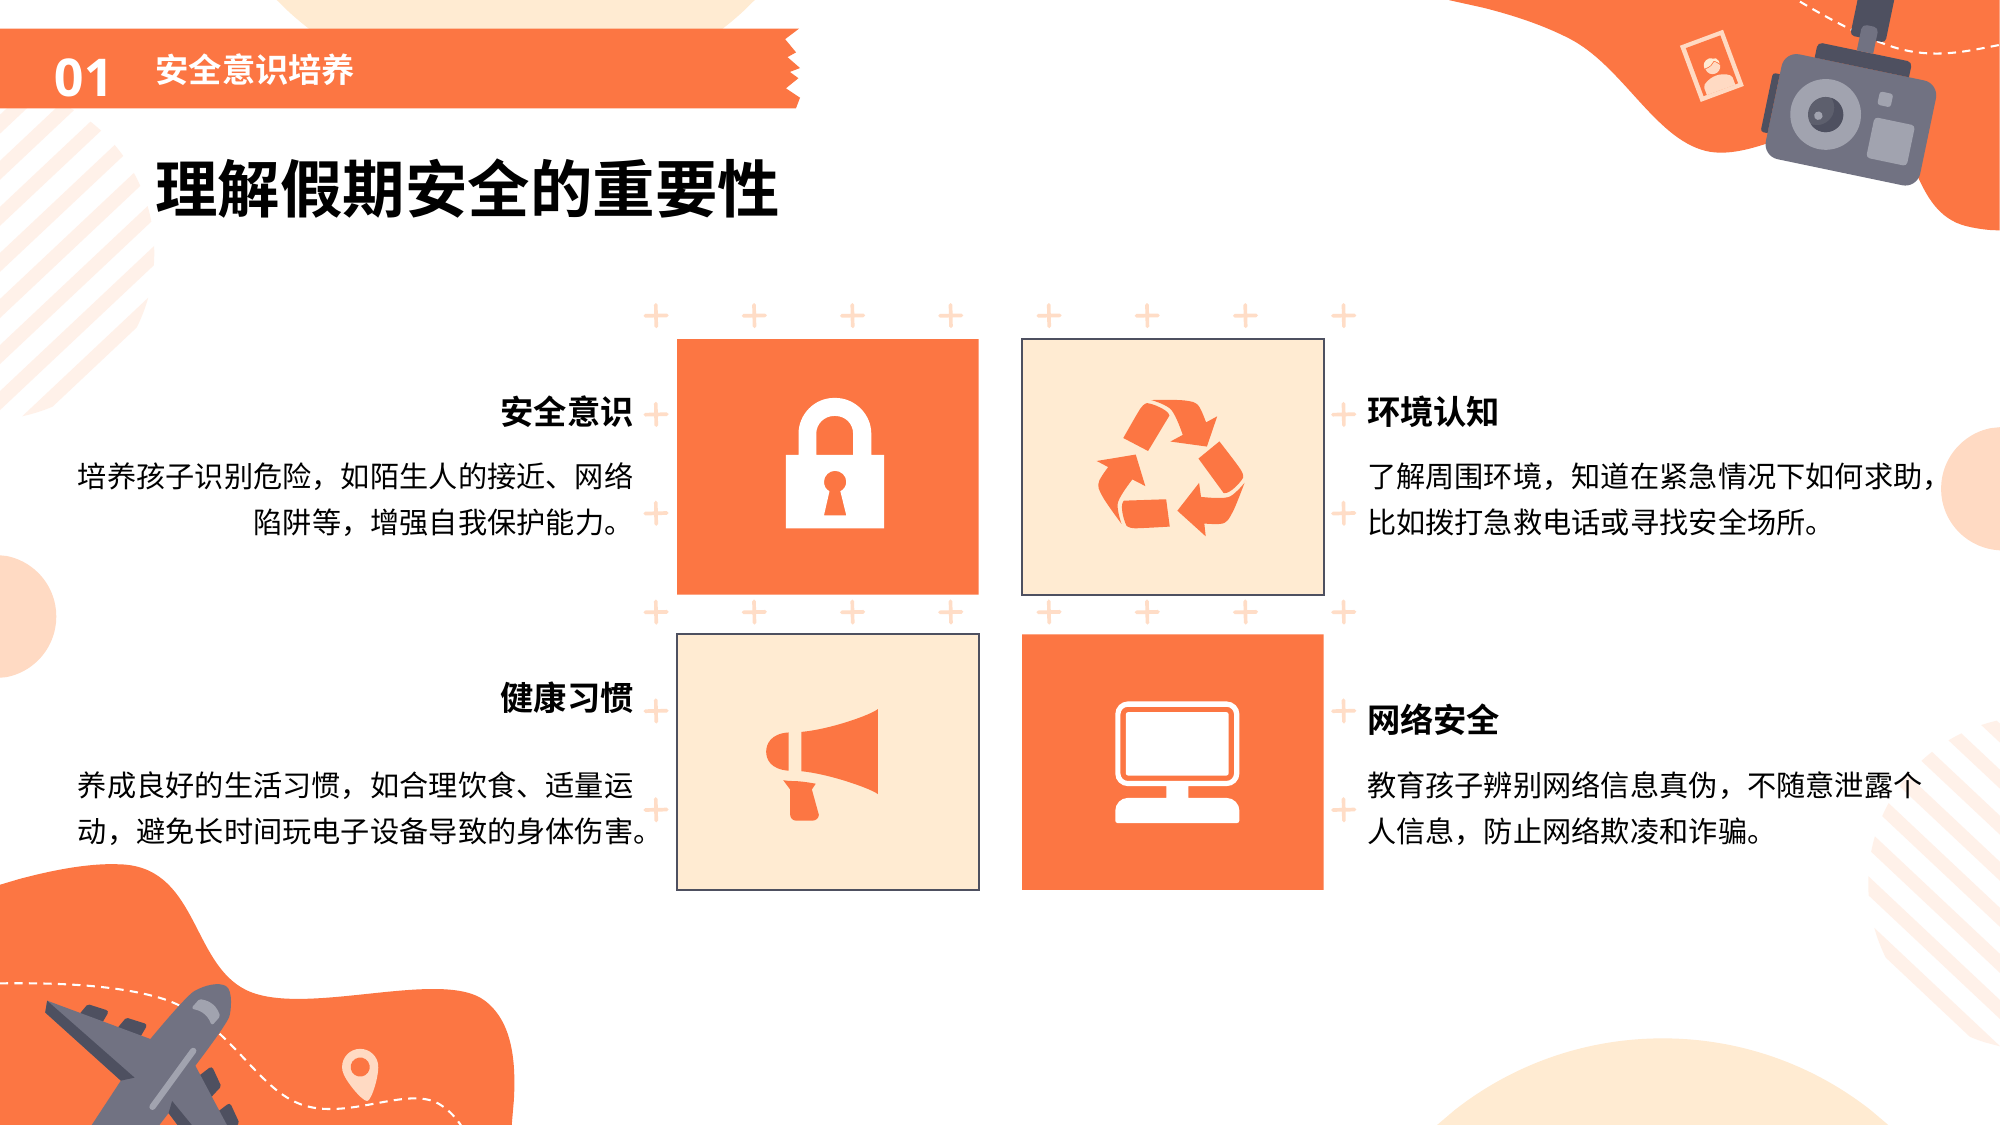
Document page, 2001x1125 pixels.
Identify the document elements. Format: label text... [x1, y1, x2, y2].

text_box [785, 397, 885, 529]
text_box 养成良好的生活习惯，如合理饮食、适量运动，避免长时间玩电子设备导致的身体伤害。 [71, 729, 634, 875]
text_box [766, 709, 878, 821]
text_box 了解周围环境，知道在紧急情况下如何求助，比如拨打急救电话或寻找安全场所。 [1367, 443, 1930, 544]
text_box [1021, 633, 1325, 891]
text_box [1021, 338, 1325, 596]
text_box 健康习惯 [71, 665, 634, 721]
text_box 教育孩子辨别网络信息真伪，不随意泄露个人信息，防止网络欺凌和诈骗。 [1367, 752, 1930, 852]
text_box 环境认知 [1367, 380, 1930, 436]
text_box 安全意识 [71, 380, 634, 436]
text_box 培养孩子识别危险，如陌生人的接近、网络陷阱等，增强自我保护能力。 [71, 443, 634, 544]
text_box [0, 28, 800, 109]
text_box [1114, 700, 1241, 825]
text_box [676, 338, 980, 596]
text_box [676, 633, 980, 891]
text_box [1096, 399, 1245, 537]
text_box 网络安全 [1367, 688, 1930, 744]
text_box 理解假期安全的重要性 [155, 137, 900, 225]
